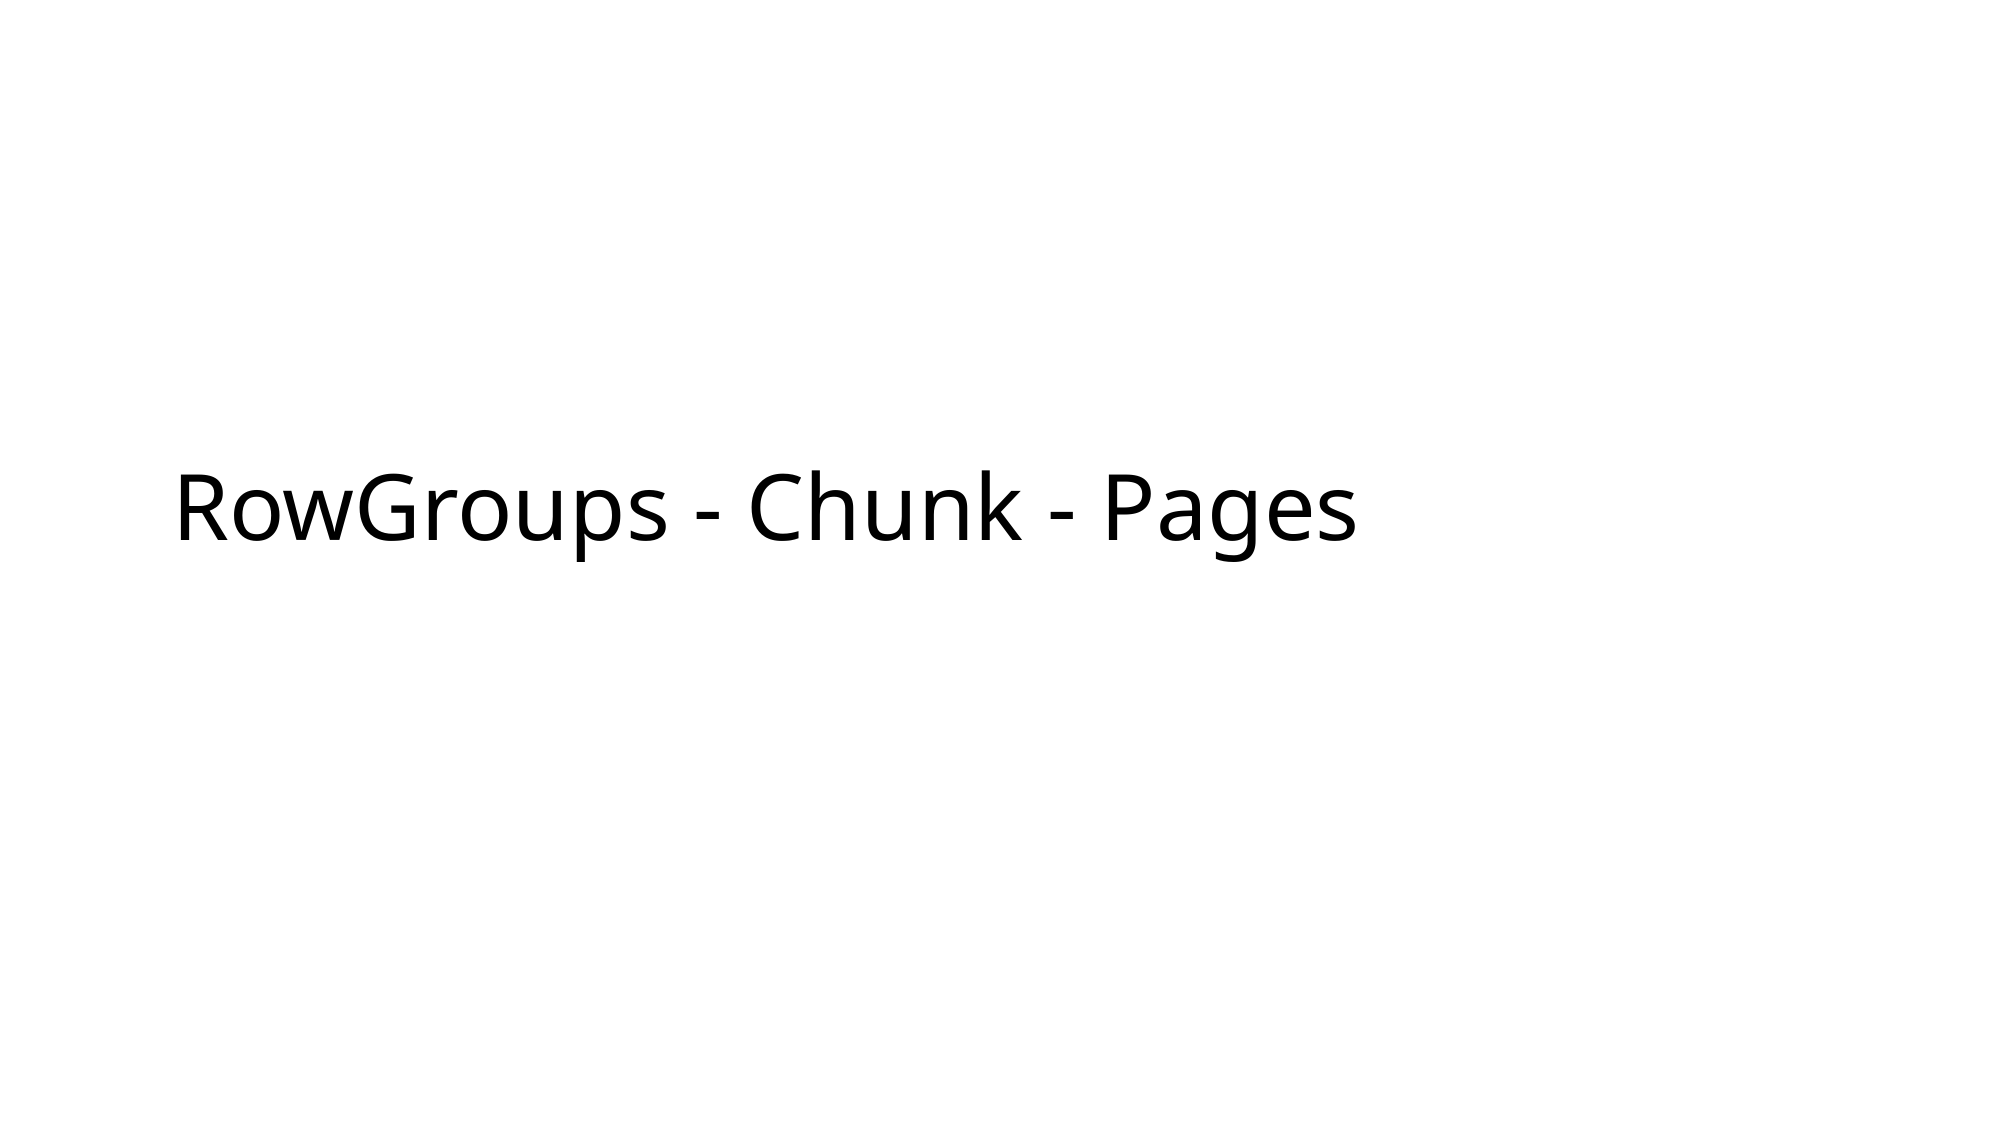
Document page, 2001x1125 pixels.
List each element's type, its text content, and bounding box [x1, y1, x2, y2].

title RowGroups - Chunk - Pages [157, 446, 1883, 576]
